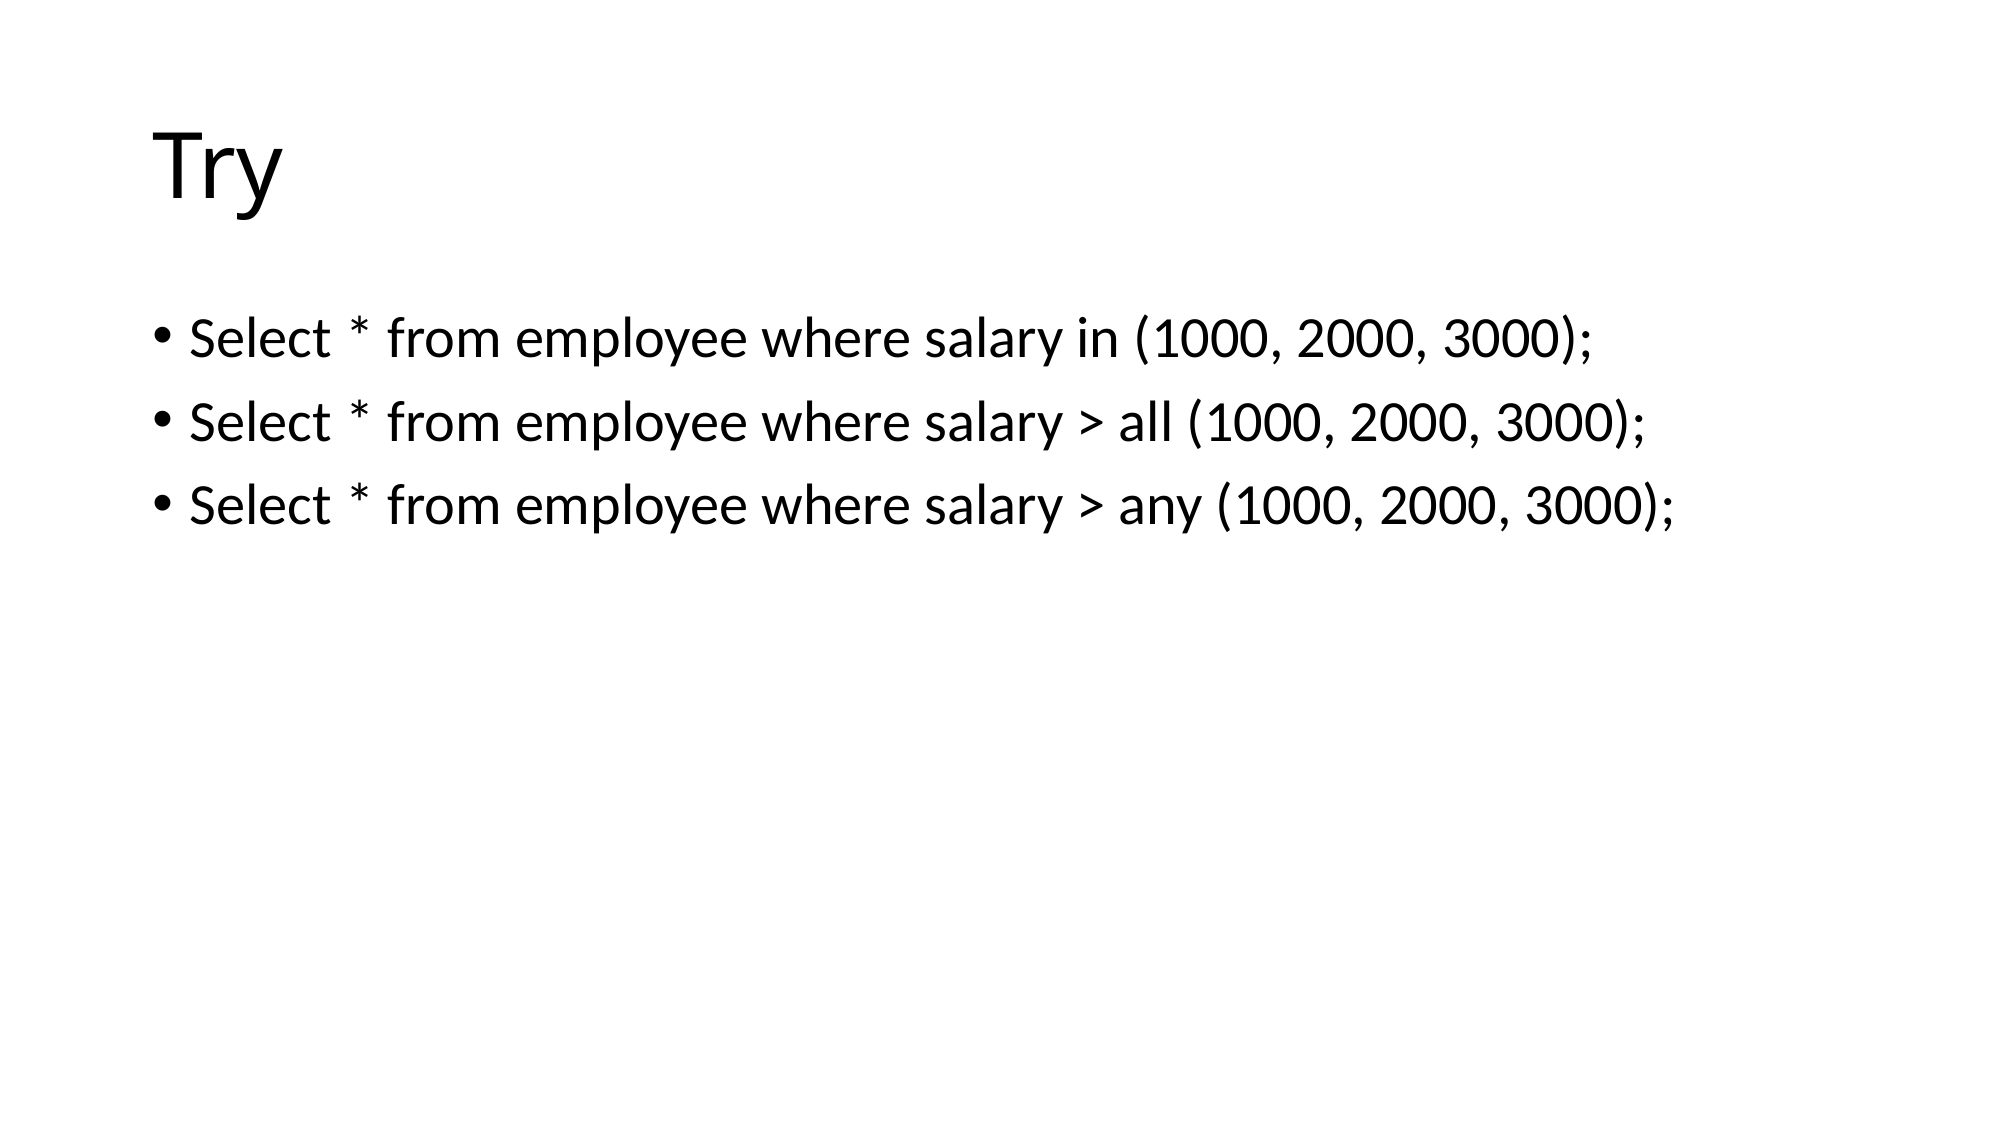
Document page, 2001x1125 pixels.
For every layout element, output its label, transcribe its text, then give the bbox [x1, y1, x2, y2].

list Select * from employee where salary in (1000, 2000, 3000); Select * from employee where salary > all (1000, 2000, 3000); Select * from employee where salary > any (1000, 2000, 3000); [137, 299, 1863, 1014]
title Try [137, 59, 1863, 278]
